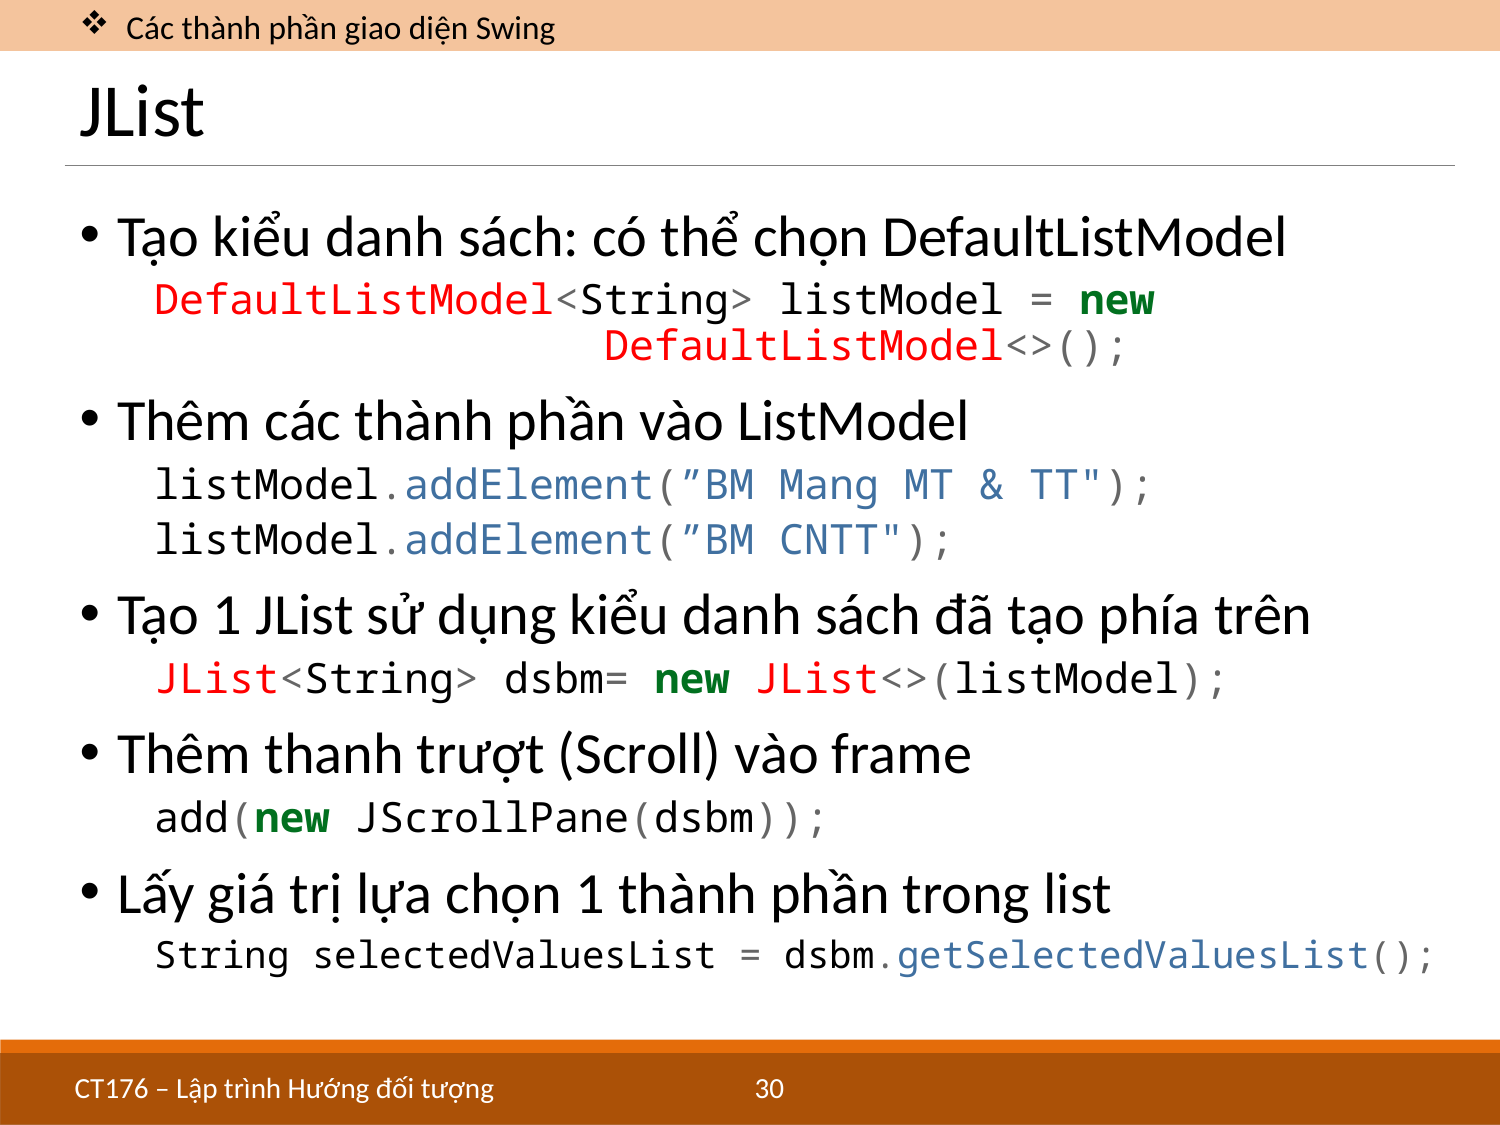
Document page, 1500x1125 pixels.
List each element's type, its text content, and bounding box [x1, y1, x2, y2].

title JList [64, 59, 1455, 165]
list Tạo kiểu danh sách: có thể chọn DefaultListModel DefaultListModel<String> listModel = new DefaultListModel<>(); Thêm các thành phần vào ListModel listModel.addElement(”BM Mang MT & TT"); listModel.addElement(”BM CNTT"); Tạo 1 JList sử dụng kiểu danh sách đã tạo phía trên JList<String> dsbm= new JList<>(listModel); Thêm thanh trượt (Scroll) vào frame add(new JScrollPane(dsbm)); Lấy giá trị lựa chọn 1 thành phần trong list String selectedValuesList = dsbm.getSelectedValuesList(); [64, 198, 1455, 1031]
slide_number Các thành phần giao diện Swing [64, 3, 1455, 50]
